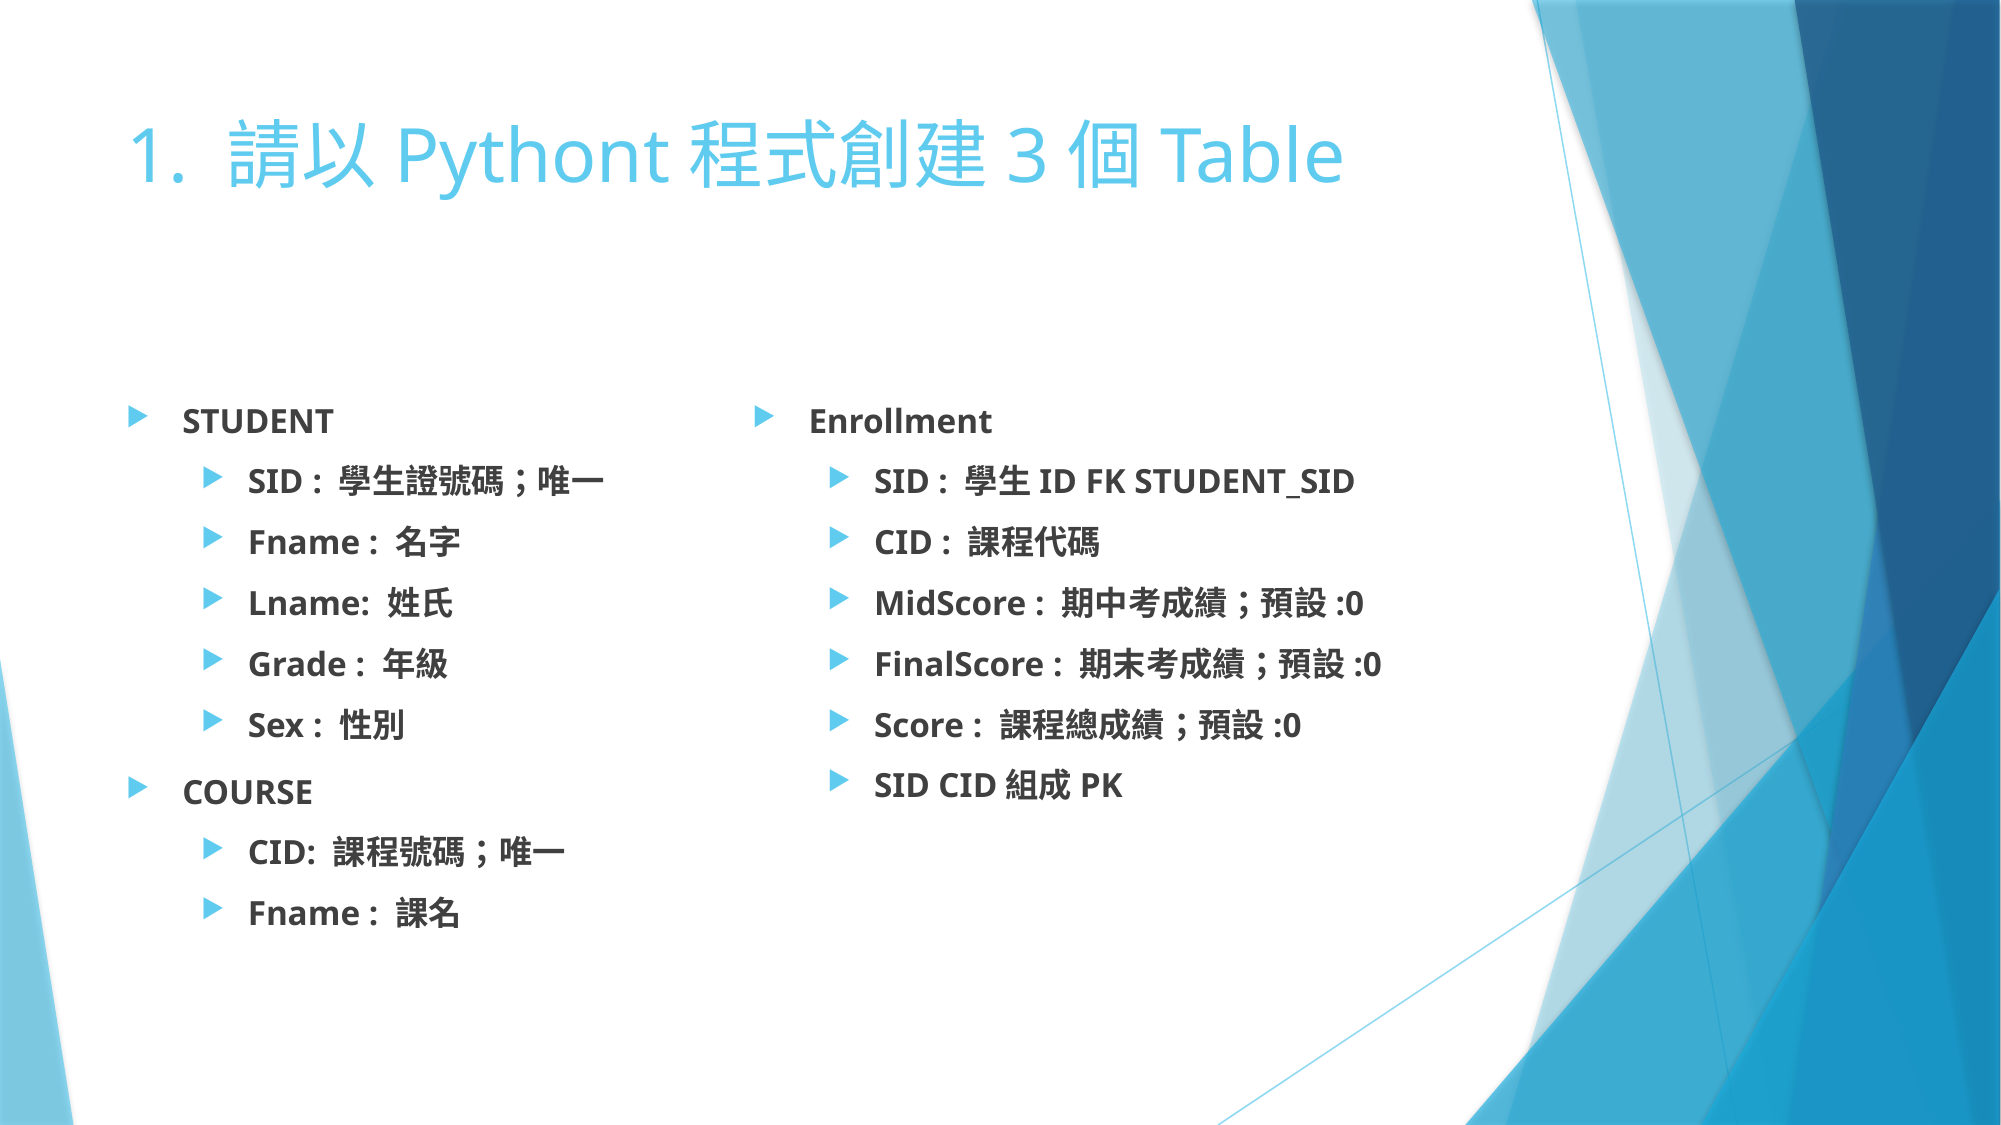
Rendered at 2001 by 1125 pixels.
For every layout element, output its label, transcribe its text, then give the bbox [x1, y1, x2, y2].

text_box COURSE CID: 課程號碼；唯一 Fname : 課名 [111, 763, 738, 1082]
text_box Enrollment SID : 學生ID FK STUDENT_SID CID : 課程代碼 MidScore : 期中考成績；預設:0 FinalScore : 期末考成績；預設:0 Score : 課程總成績；預設:0 SID CID組成PK [737, 392, 1454, 1025]
list STUDENT SID : 學生證號碼；唯一 Fname : 名字 Lname: 姓氏 Grade : 年級 Sex : 性別 [111, 392, 675, 711]
title 1. 請以Pythont程式創建3個Table [111, 99, 1522, 317]
